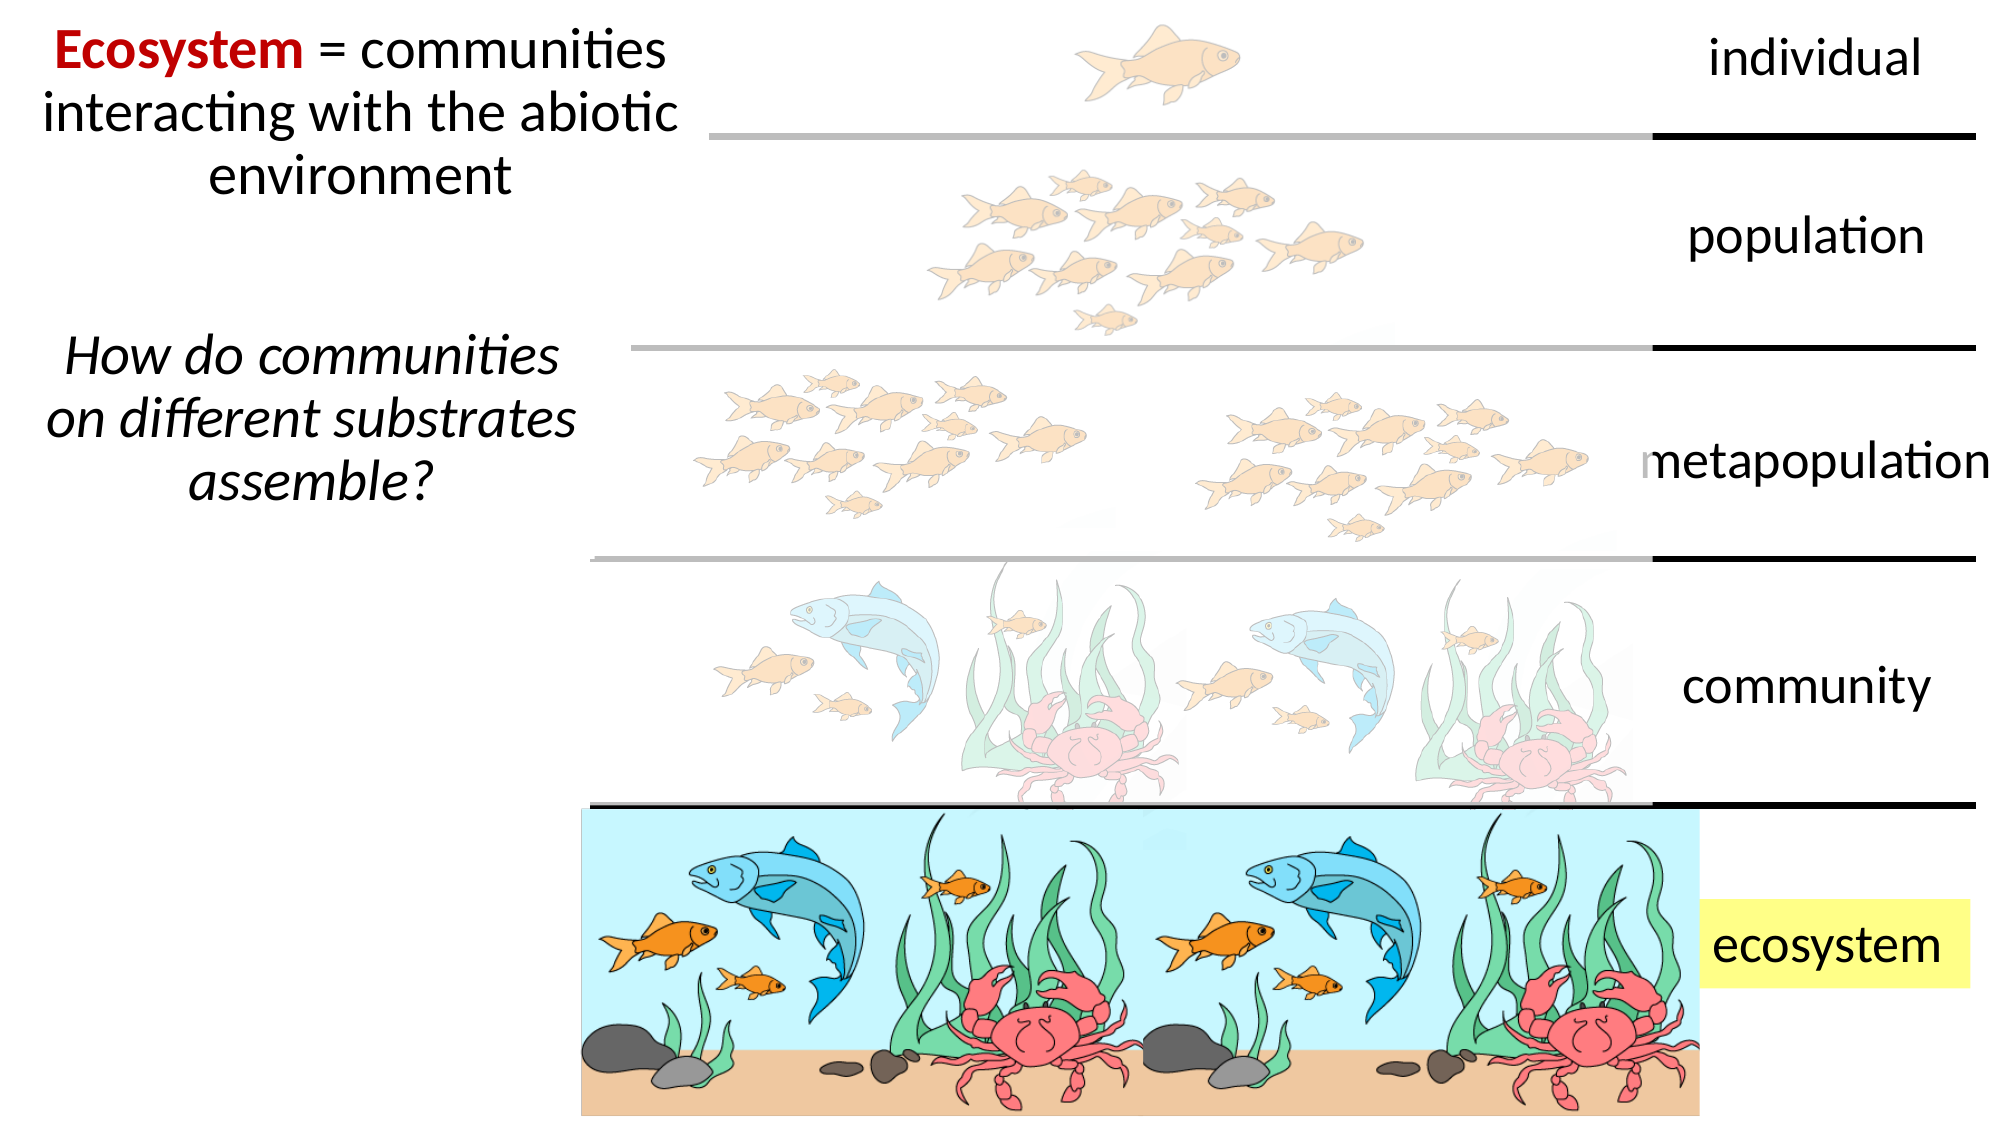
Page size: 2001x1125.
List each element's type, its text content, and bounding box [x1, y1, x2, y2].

text_box How do communities on different substrates assemble? [29, 278, 565, 559]
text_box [565, 0, 2000, 1125]
text_box Ecosystem = communities interacting with the abiotic environment [12, 10, 565, 198]
